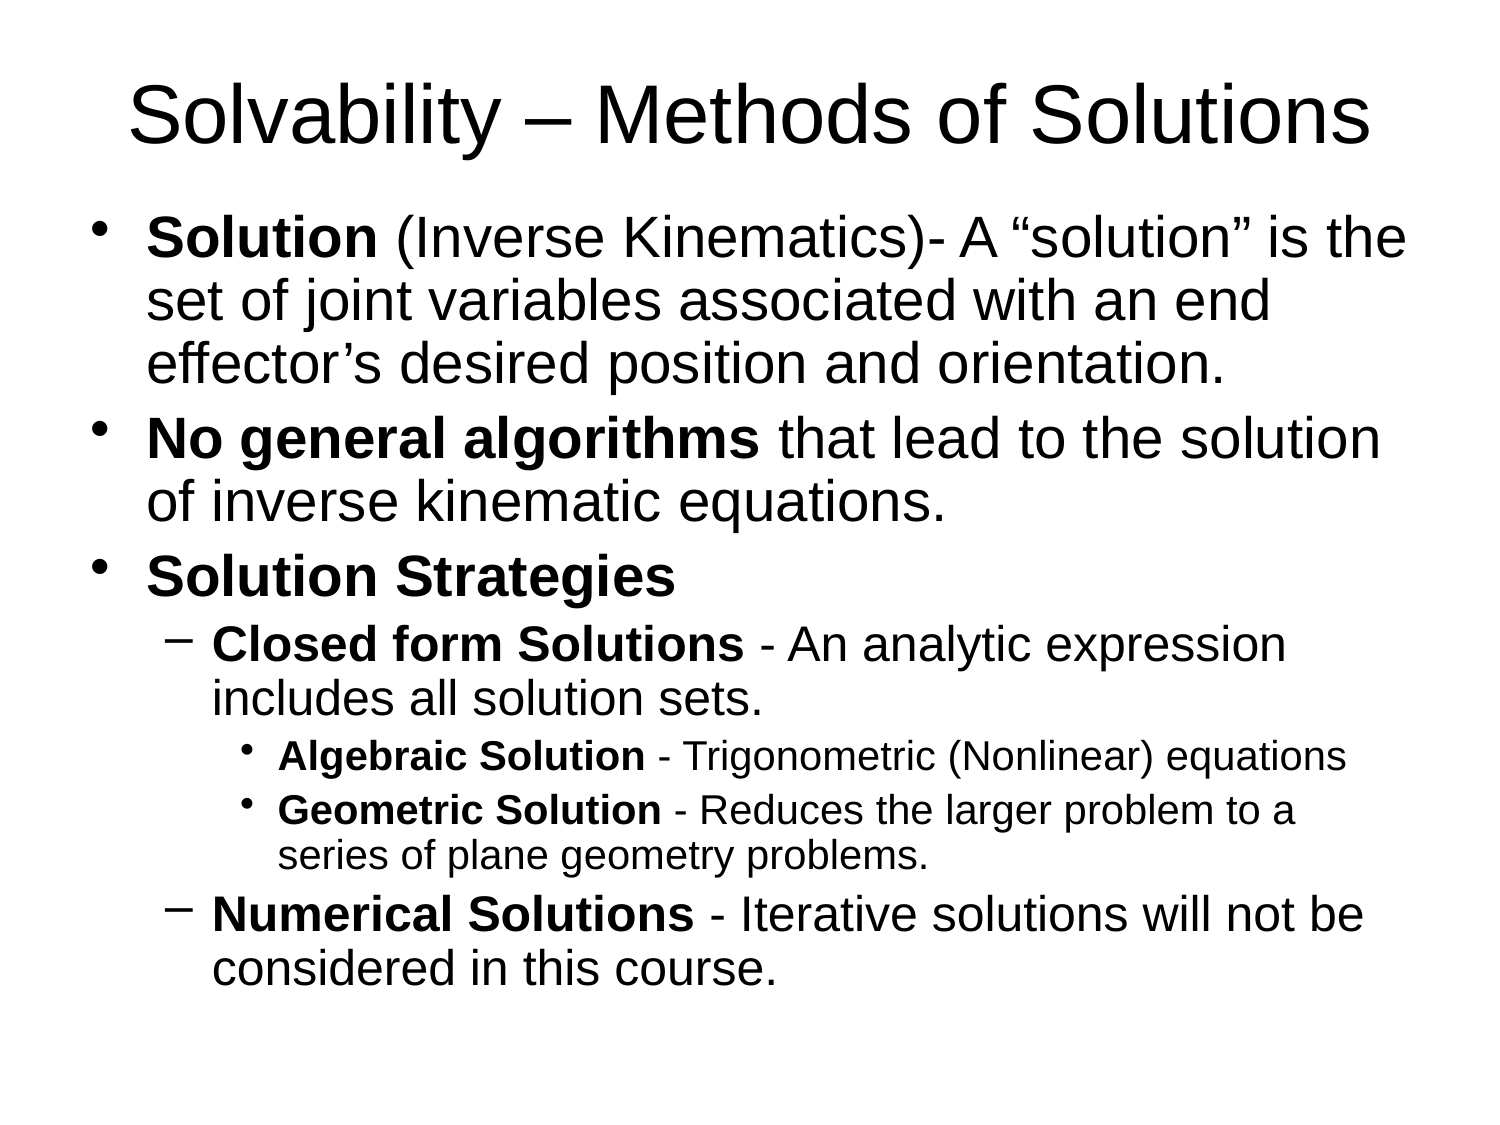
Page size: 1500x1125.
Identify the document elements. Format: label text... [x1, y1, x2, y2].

list Solution (Inverse Kinematics)- A “solution” is the set of joint variables associated with an end effector’s desired position and orientation. No general algorithms that lead to the solution of inverse kinematic equations. Solution Strategies Closed form Solutions - An analytic expression includes all solution sets. Algebraic Solution - Trigonometric (Nonlinear) equations Geometric Solution - Reduces the larger problem to a series of plane geometry problems. Numerical Solutions - Iterative solutions will not be considered in this course. [74, 199, 1426, 1088]
title Solvability – Methods of Solutions [74, 44, 1426, 176]
